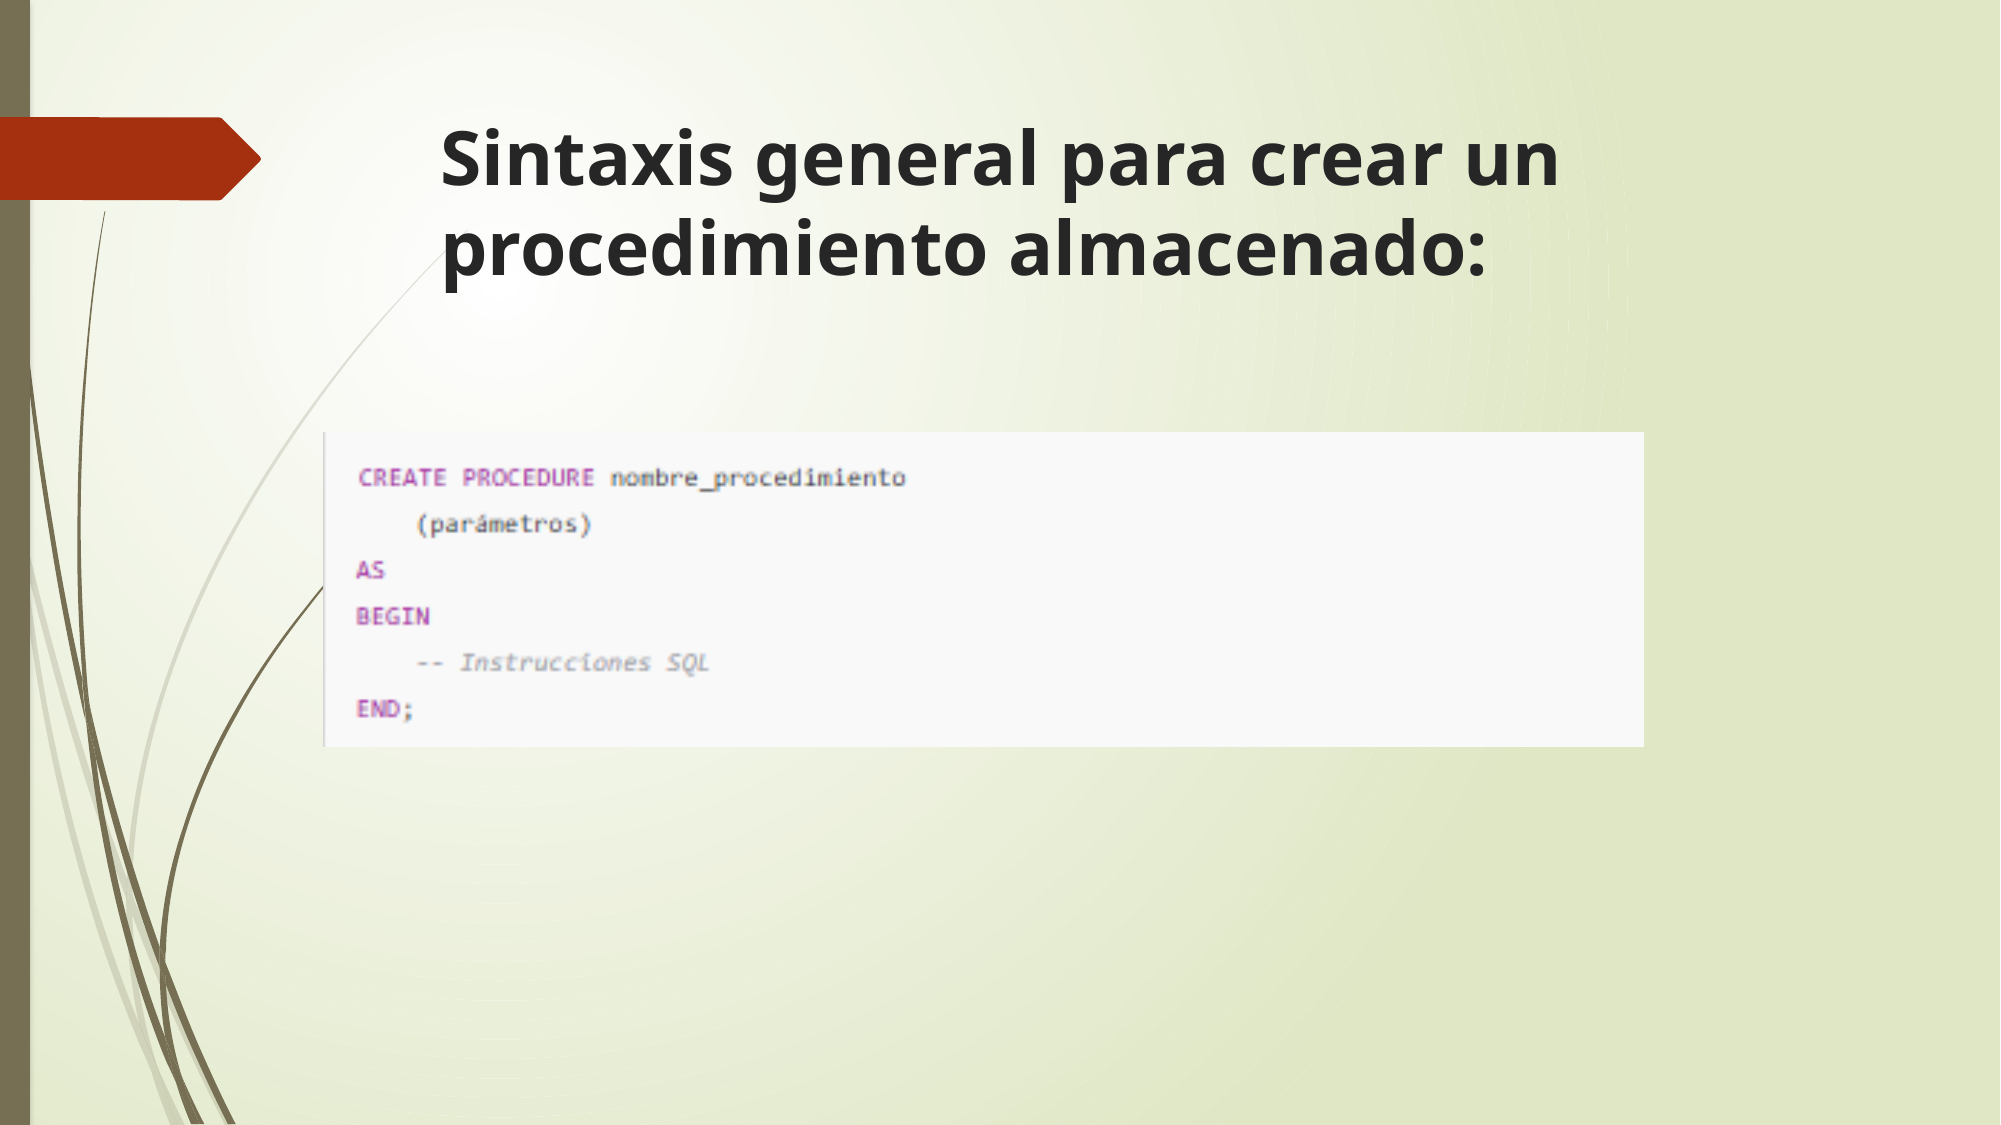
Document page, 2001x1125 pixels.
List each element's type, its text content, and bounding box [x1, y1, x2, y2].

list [323, 432, 1644, 747]
title Sintaxis general para crear un procedimiento almacenado: [425, 102, 1888, 313]
